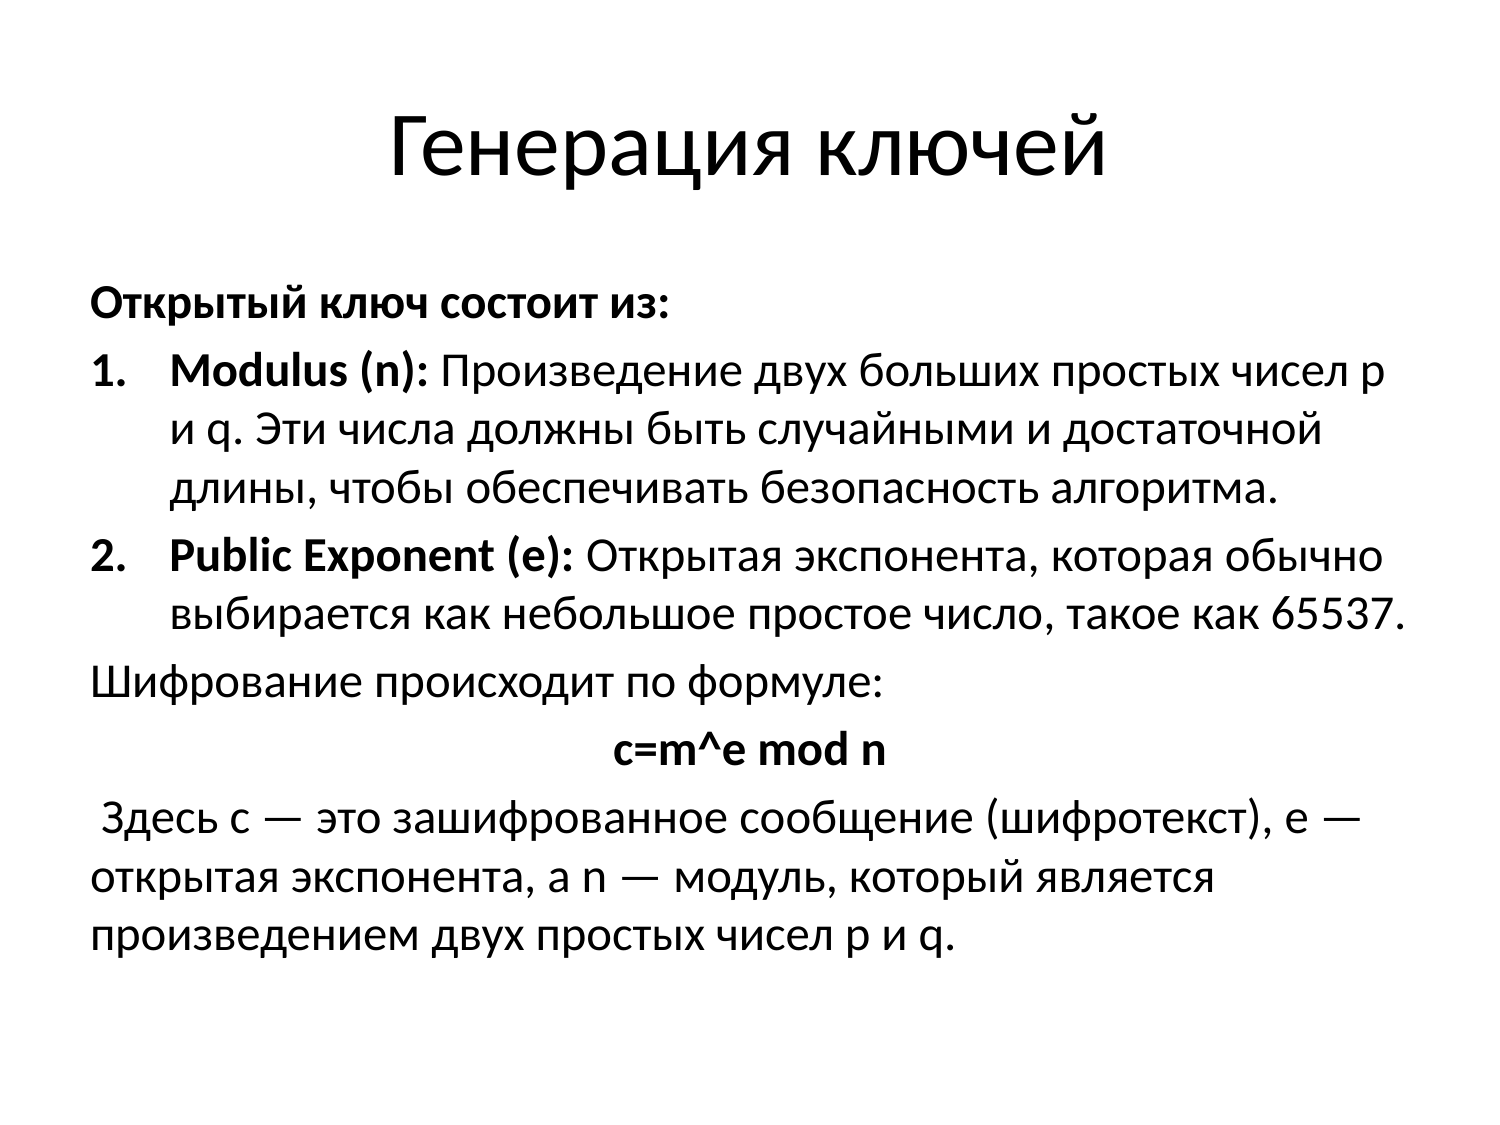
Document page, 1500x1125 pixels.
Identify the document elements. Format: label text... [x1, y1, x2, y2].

list Открытый ключ состоит из: Modulus (n): Произведение двух больших простых чисел p и q. Эти числа должны быть случайными и достаточной длины, чтобы обеспечивать безопасность алгоритма. Public Exponent (e): Открытая экспонента, которая обычно выбирается как небольшое простое число, такое как 65537. Шифрование происходит по формуле: c=m^e mod n Здесь c — это зашифрованное сообщение (шифротекст), e — открытая экспонента, а n — модуль, который является произведением двух простых чисел p и q. [75, 262, 1425, 1005]
title Генерация ключей [75, 45, 1425, 233]
